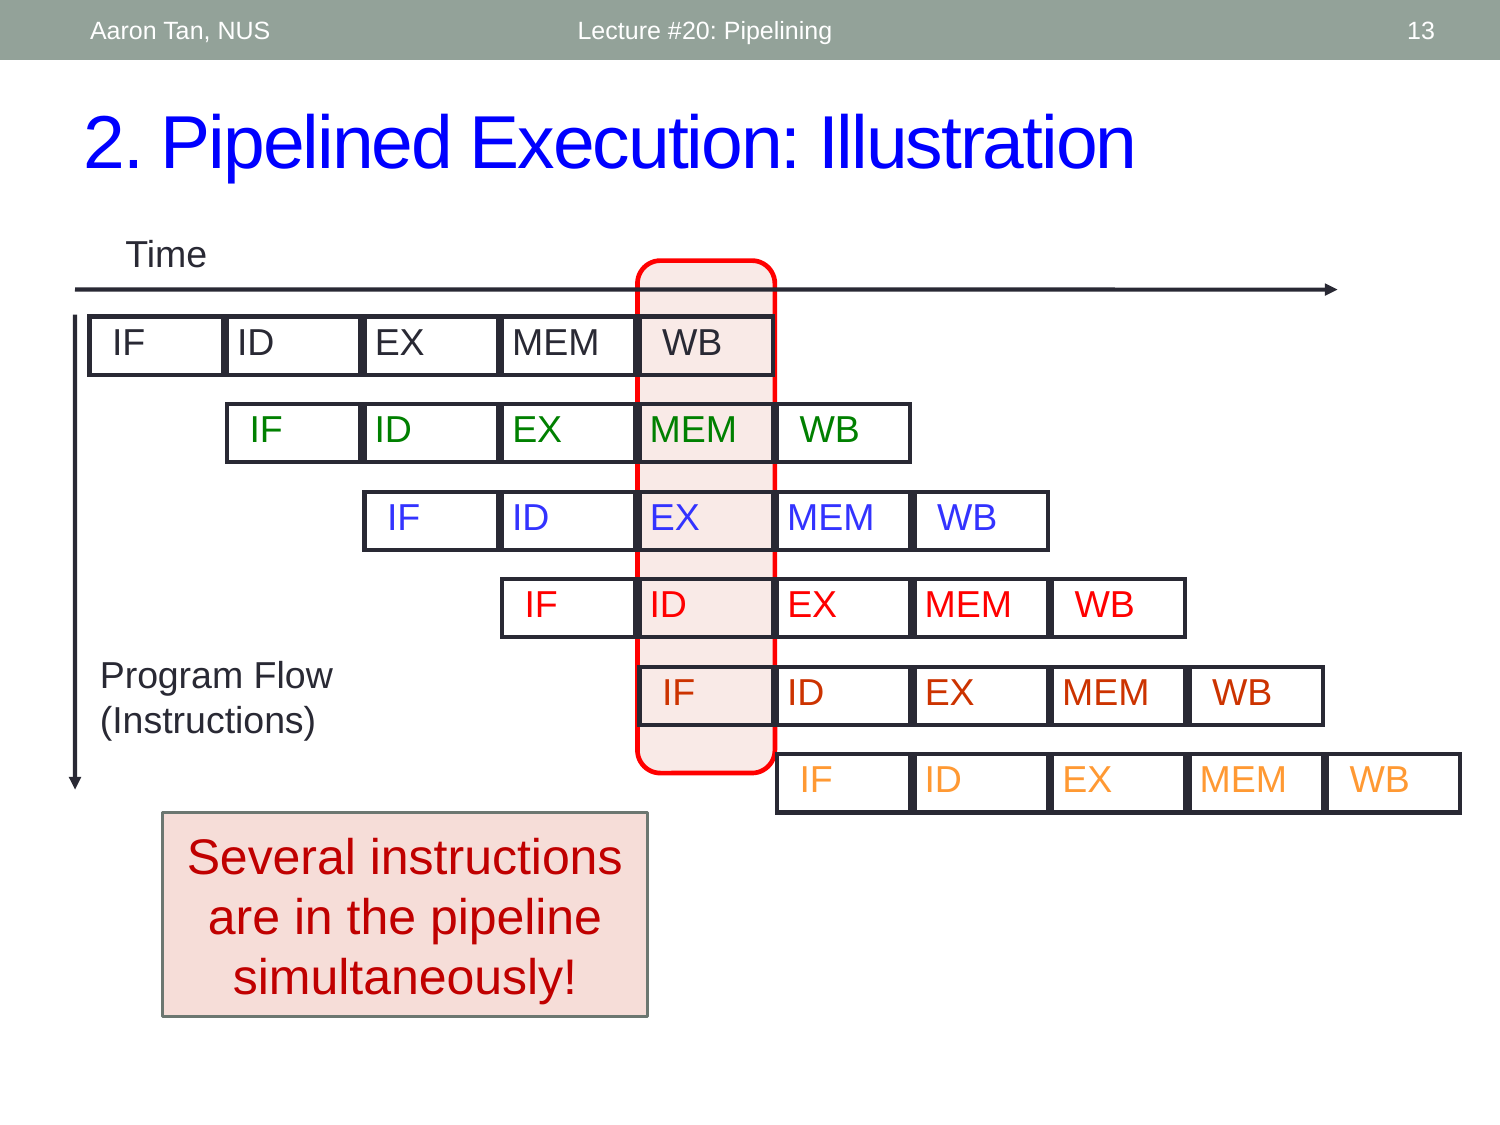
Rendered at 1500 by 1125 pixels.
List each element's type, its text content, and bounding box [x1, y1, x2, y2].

footer Lecture #20: Pipelining [562, 3, 1238, 57]
slide_number 13 [1308, 3, 1450, 57]
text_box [776, 747, 1461, 813]
text_box Several instructions are in the pipeline simultaneously! [160, 810, 650, 1019]
slide_number Aaron Tan, NUS [75, 3, 550, 57]
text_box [74, 222, 1338, 790]
title 2. Pipelined Execution: Illustration [68, 86, 1481, 192]
